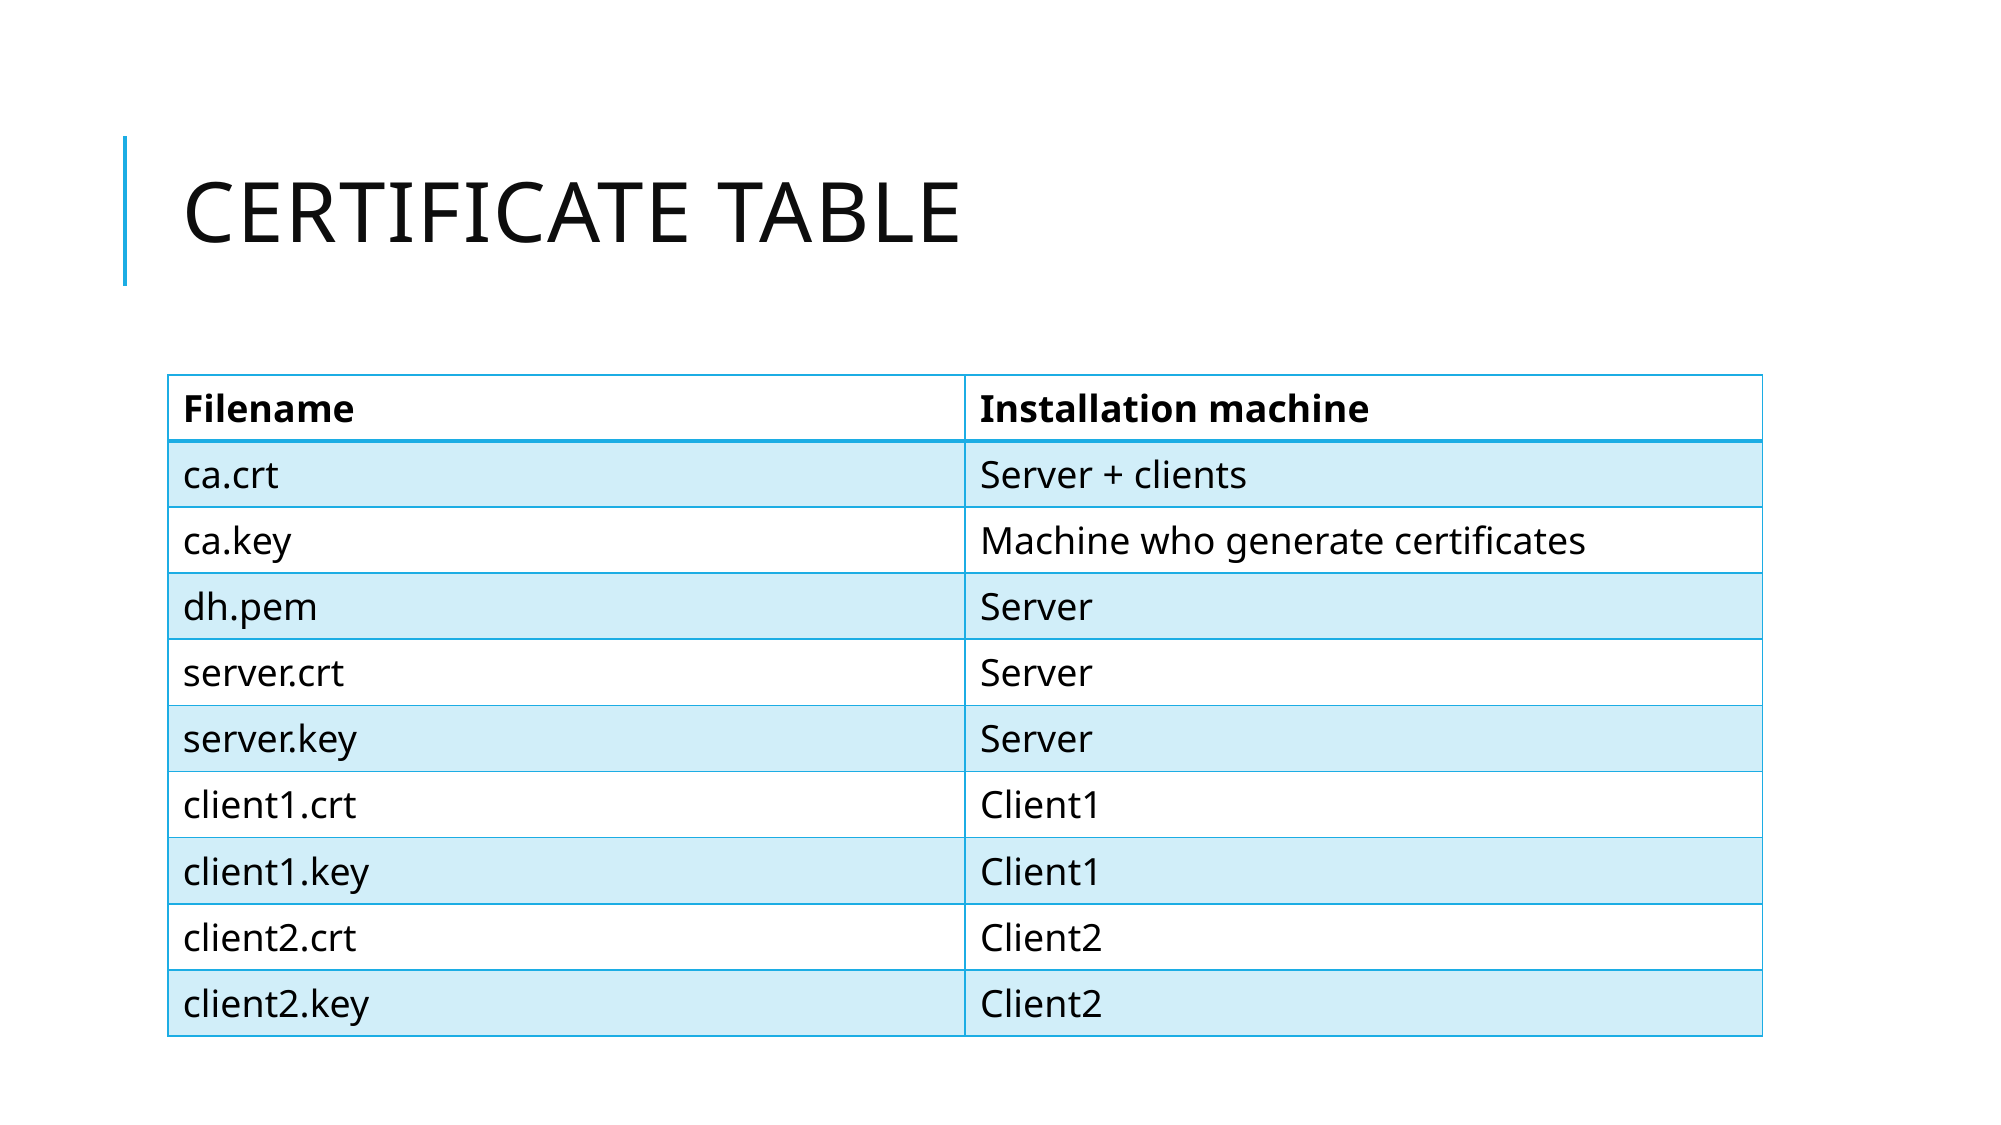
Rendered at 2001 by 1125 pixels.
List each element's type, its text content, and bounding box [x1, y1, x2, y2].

table_cell server.crt [169, 640, 964, 705]
table_cell Client2 [966, 971, 1762, 1035]
table_header Installation machine [966, 376, 1762, 439]
table_cell Server [966, 574, 1762, 638]
table_cell client2.key [169, 971, 964, 1035]
table_cell Client1 [966, 838, 1762, 903]
table_header Filename [169, 376, 964, 439]
table_cell dh.pem [169, 574, 964, 638]
table_cell server.key [169, 706, 964, 771]
table_cell client2.crt [169, 905, 964, 969]
table_cell ca.crt [169, 443, 964, 506]
table_cell ca.key [169, 508, 964, 572]
table_cell Machine who generate certificates [966, 508, 1762, 572]
table_cell client1.key [169, 838, 964, 903]
table_cell Client2 [966, 905, 1762, 969]
title Certificate table [168, 96, 1763, 342]
table_cell client1.crt [169, 772, 964, 837]
table_cell Client1 [966, 772, 1762, 837]
table_cell Server [966, 706, 1762, 771]
table_cell Server + clients [966, 443, 1762, 506]
table_cell Server [966, 640, 1762, 705]
